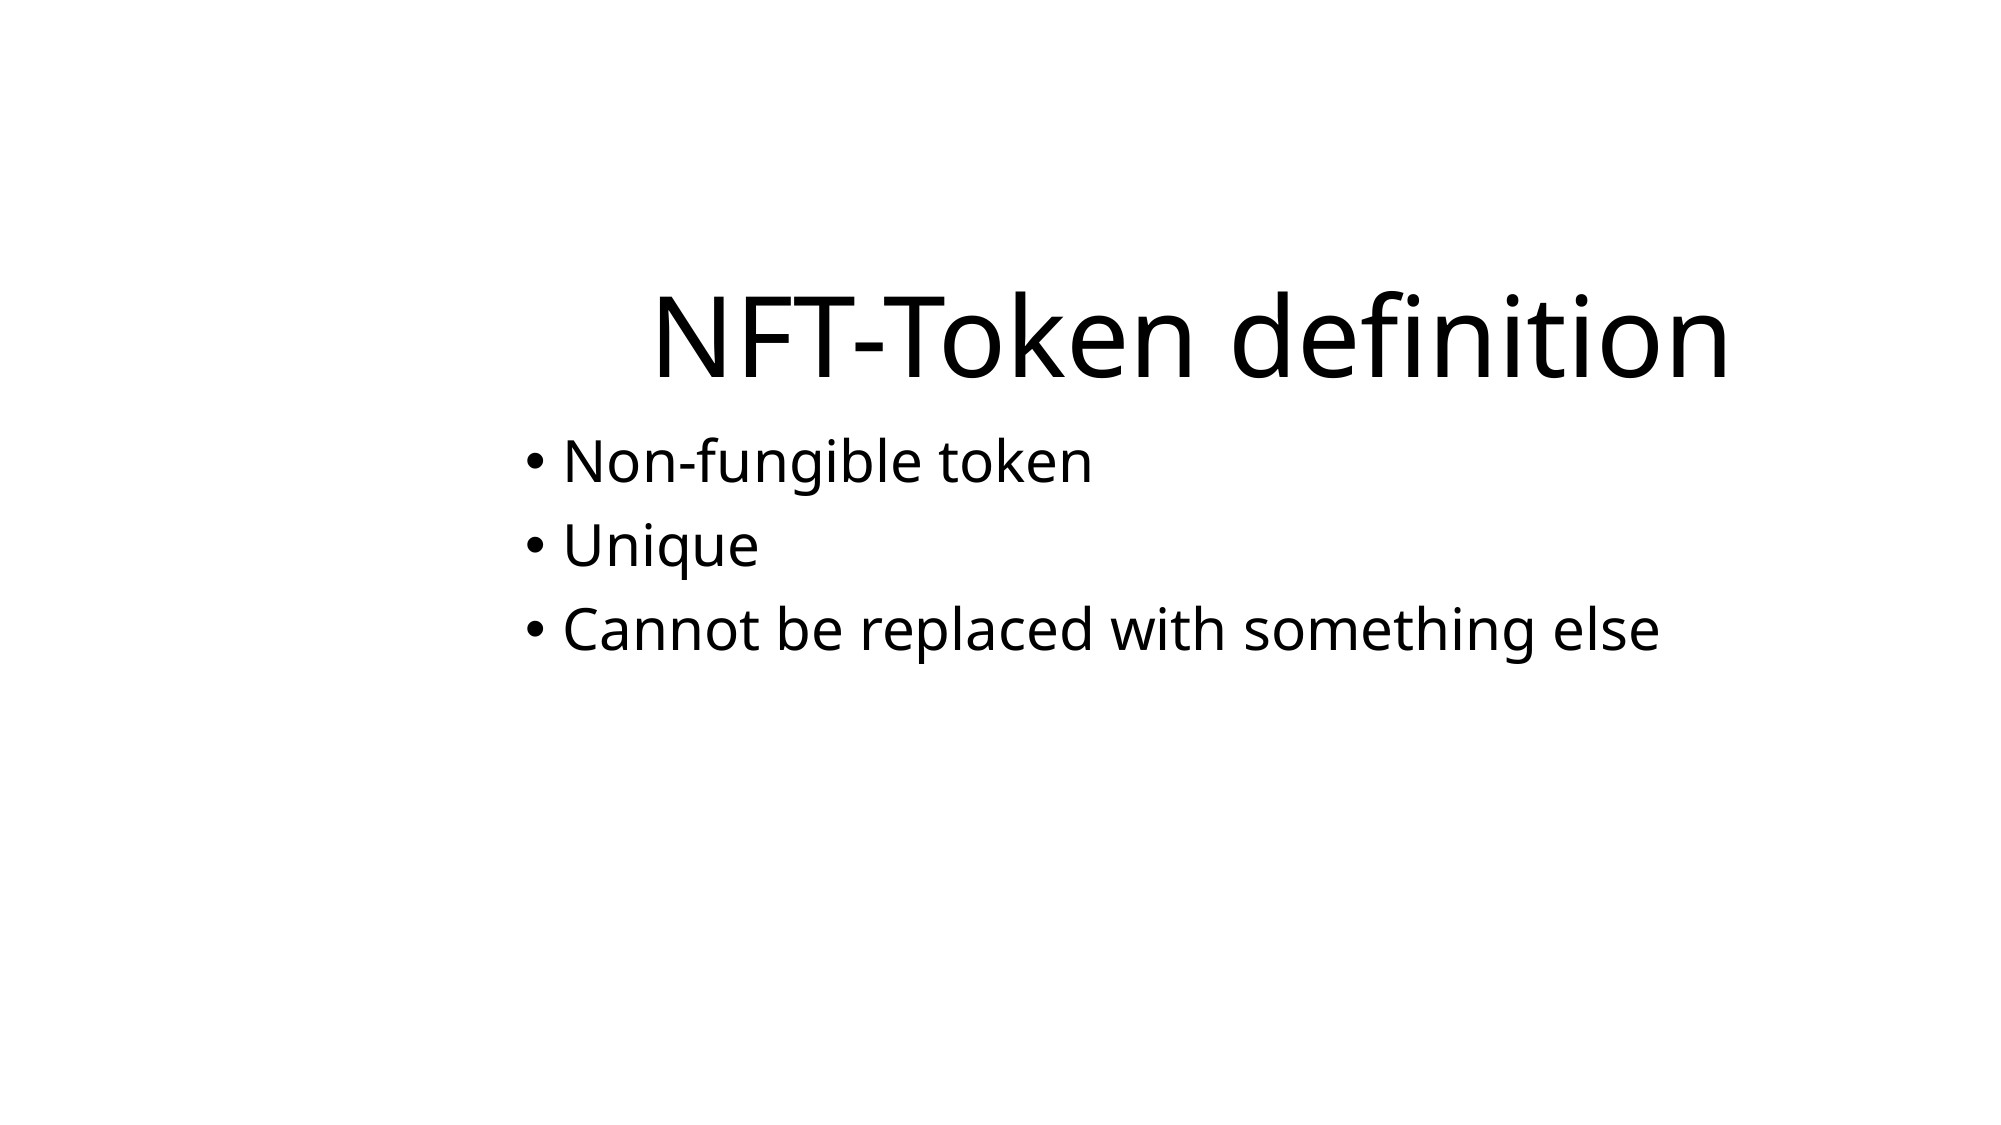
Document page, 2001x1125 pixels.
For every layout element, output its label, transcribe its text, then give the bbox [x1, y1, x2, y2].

list Non-fungible token Unique Cannot be replaced with something else [510, 425, 1863, 1014]
title NFT-Token definition [137, 187, 1863, 495]
